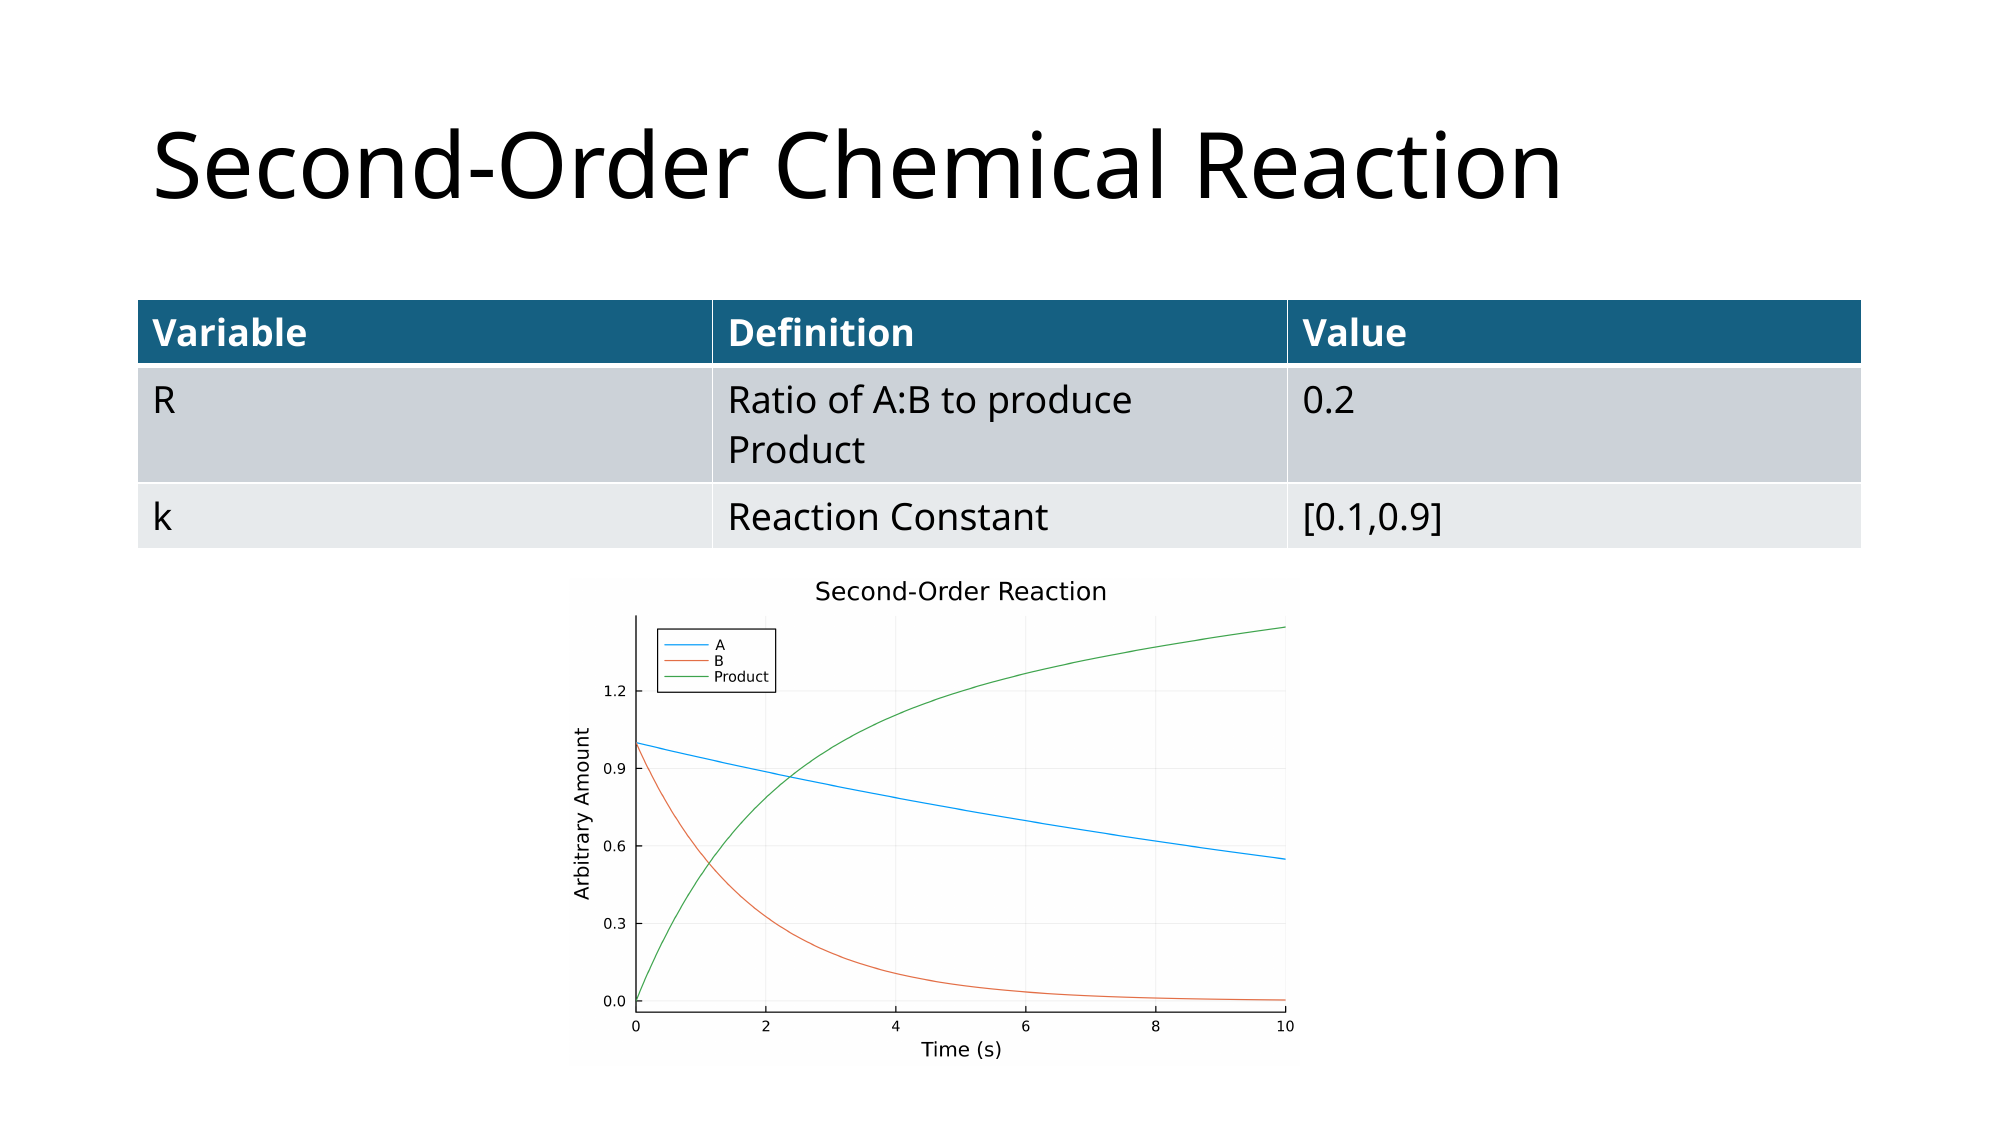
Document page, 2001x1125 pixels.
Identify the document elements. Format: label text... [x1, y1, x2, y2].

table_cell [0.1,0.9] [1288, 484, 1861, 548]
table_cell R [138, 368, 712, 482]
table_header Definition [713, 300, 1287, 363]
table_cell Ratio of A:B to produce Product [713, 368, 1287, 482]
table_header Variable [138, 300, 712, 363]
table_cell k [138, 484, 712, 548]
table_cell Reaction Constant [713, 484, 1287, 548]
table_cell 0.2 [1288, 368, 1861, 482]
title Second-Order Chemical Reaction [137, 59, 1863, 278]
table_header Value [1288, 300, 1861, 363]
picture [569, 578, 1300, 1066]
